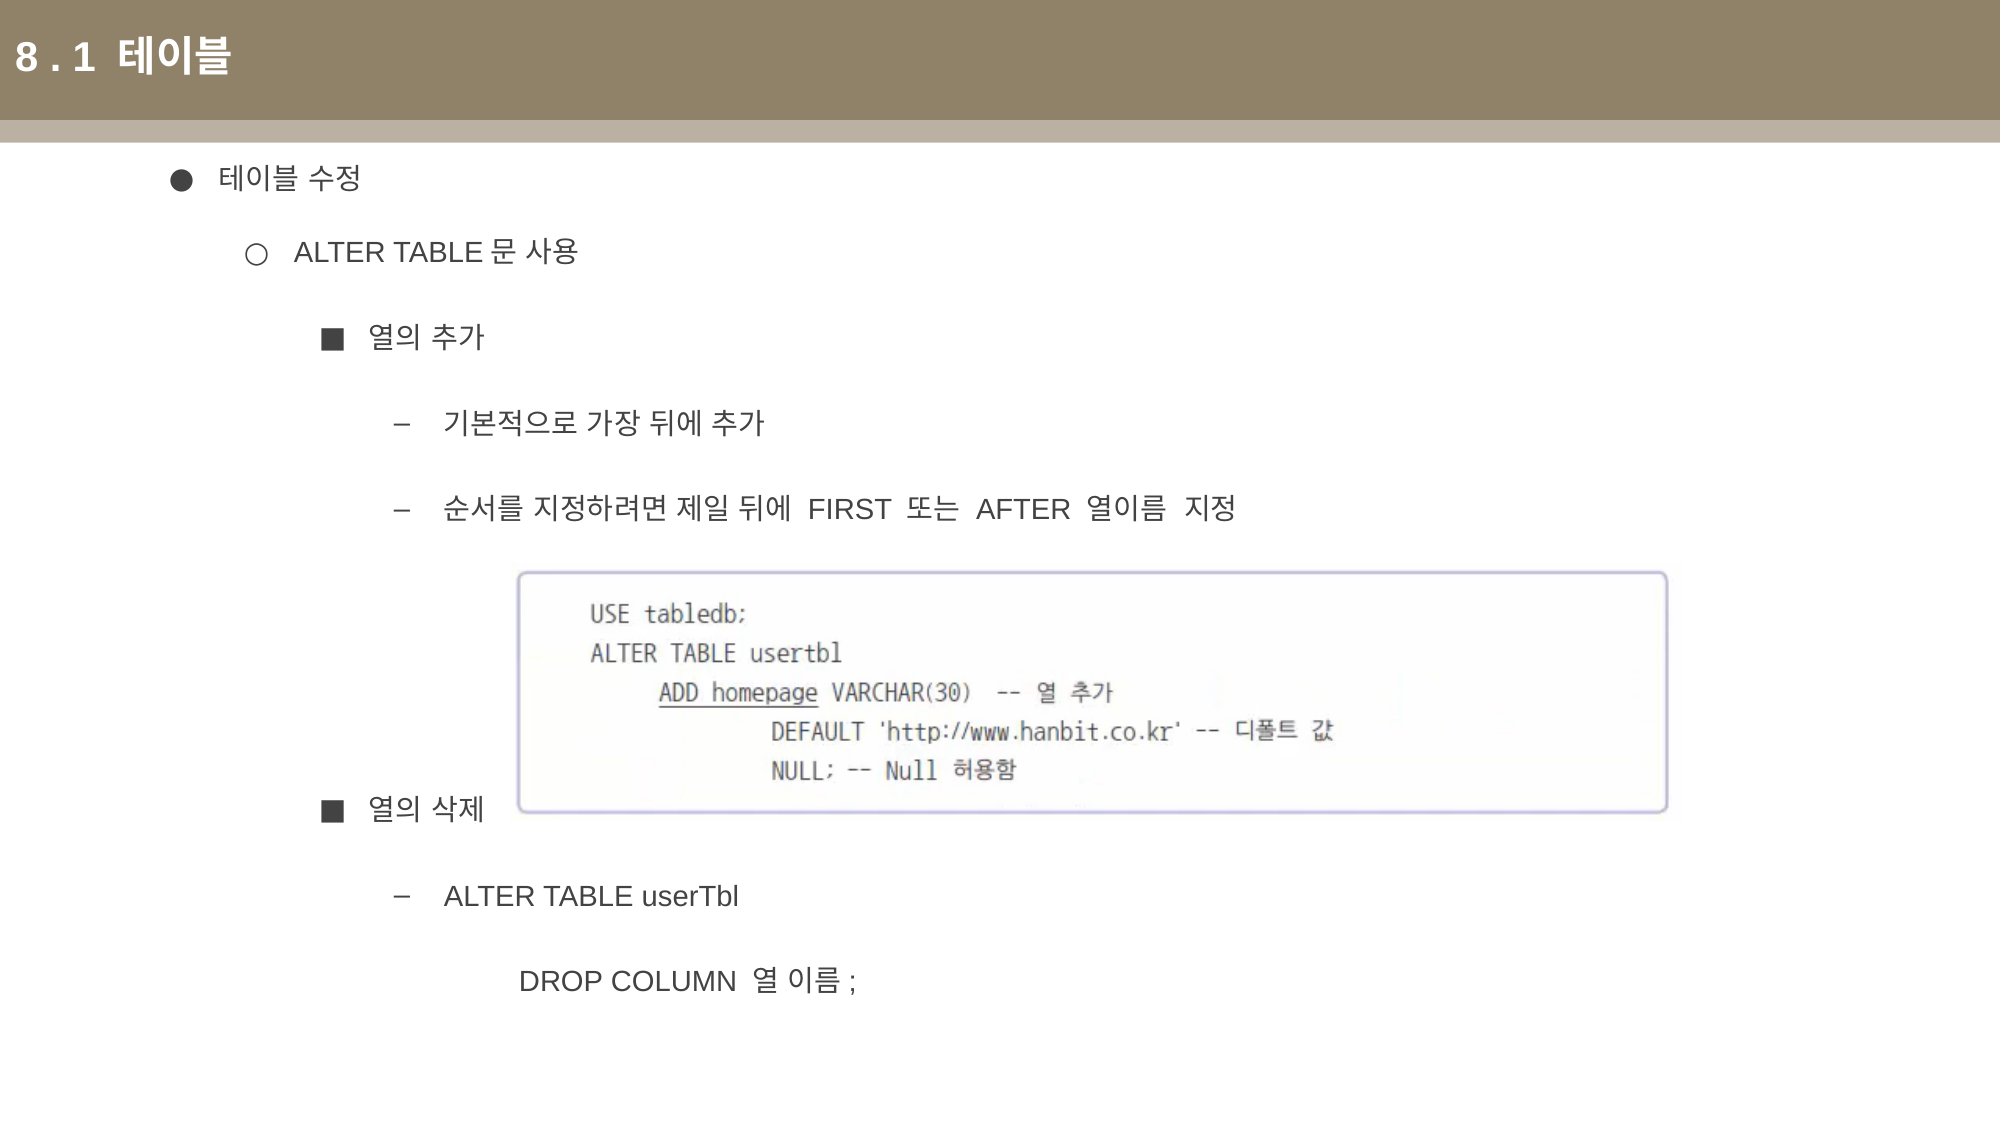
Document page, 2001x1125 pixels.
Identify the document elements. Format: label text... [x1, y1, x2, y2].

picture [510, 562, 1683, 821]
text_box 8 . 1 테이블 [0, 14, 1864, 140]
list 테이블 수정 ALTER TABLE문 사용 열의 추가 기본적으로 가장 뒤에 추가 순서를 지정하려면 제일 뒤에 FIRST 또는 AFTER 열이름 지정 열의 삭제 ALTER TABLE userTbl DROP COLUMN 열 이름; [128, 140, 1554, 1078]
